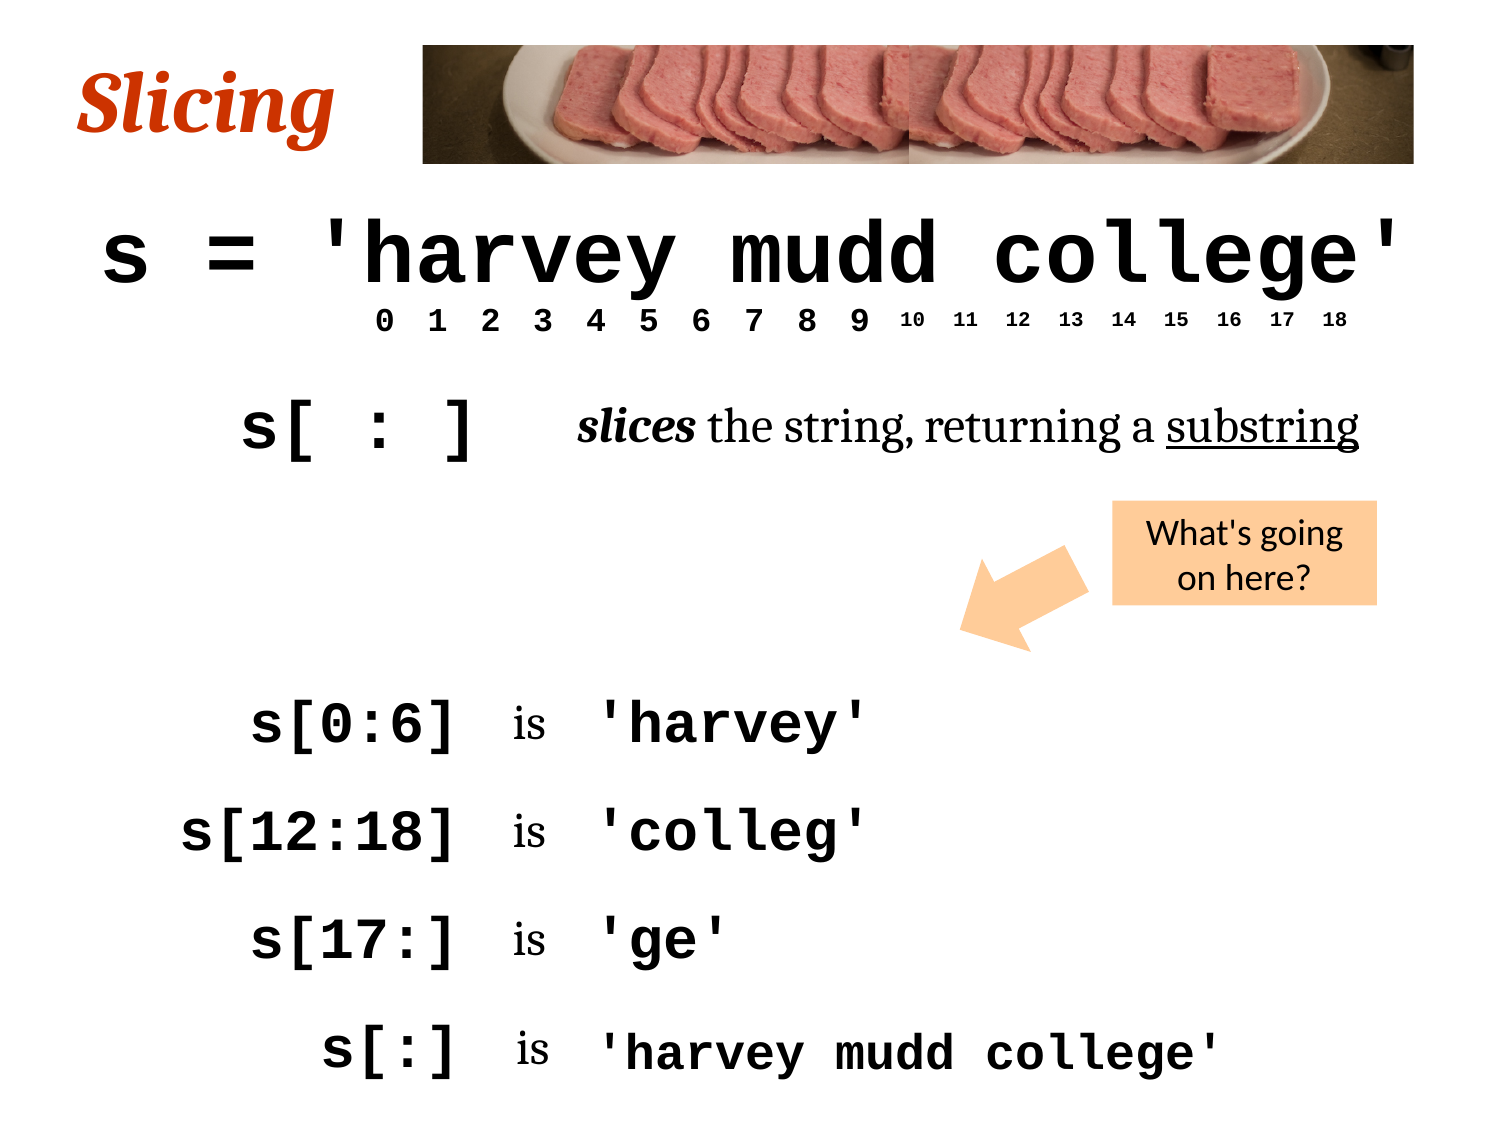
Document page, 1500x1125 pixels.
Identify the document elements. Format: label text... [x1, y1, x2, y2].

text_box is [497, 898, 561, 974]
text_box s[0:6] [234, 676, 475, 762]
text_box 2 [453, 290, 505, 346]
text_box 0 [347, 290, 400, 346]
text_box What's going on here? [1112, 500, 1377, 606]
text_box 14 [1086, 298, 1138, 339]
text_box 'colleg' [578, 784, 889, 870]
text_box 3 [505, 290, 558, 346]
text_box 18 [1297, 298, 1373, 339]
text_box 1 [400, 290, 453, 346]
text_box s[:] [304, 1001, 475, 1087]
text_box 'ge' [578, 893, 749, 978]
text_box 6 [664, 290, 716, 346]
text_box 8 [769, 290, 822, 346]
text_box is [497, 681, 561, 757]
text_box 5 [611, 290, 664, 346]
text_box 9 [822, 290, 898, 346]
text_box 16 [1191, 298, 1244, 339]
text_box is [497, 790, 561, 865]
text_box 10 [875, 298, 928, 339]
text_box is [501, 1006, 565, 1082]
text_box s[12:18] [164, 784, 475, 870]
text_box [959, 545, 1089, 652]
text_box s[17:] [234, 893, 475, 978]
picture [422, 44, 1414, 165]
text_box 'harvey mudd college' [580, 1011, 1241, 1087]
text_box Slicing [62, 37, 425, 158]
text_box 15 [1138, 298, 1191, 339]
text_box slices the string, returning a substring [562, 384, 1438, 460]
text_box 7 [716, 290, 769, 346]
text_box 12 [980, 298, 1033, 339]
text_box 11 [928, 298, 980, 339]
text_box s = 'harvey mudd college' [37, 187, 1475, 308]
text_box 4 [558, 290, 611, 346]
text_box s[ : ] [224, 374, 588, 470]
text_box 13 [1033, 298, 1086, 339]
text_box 17 [1244, 298, 1297, 339]
text_box 'harvey' [578, 676, 889, 762]
